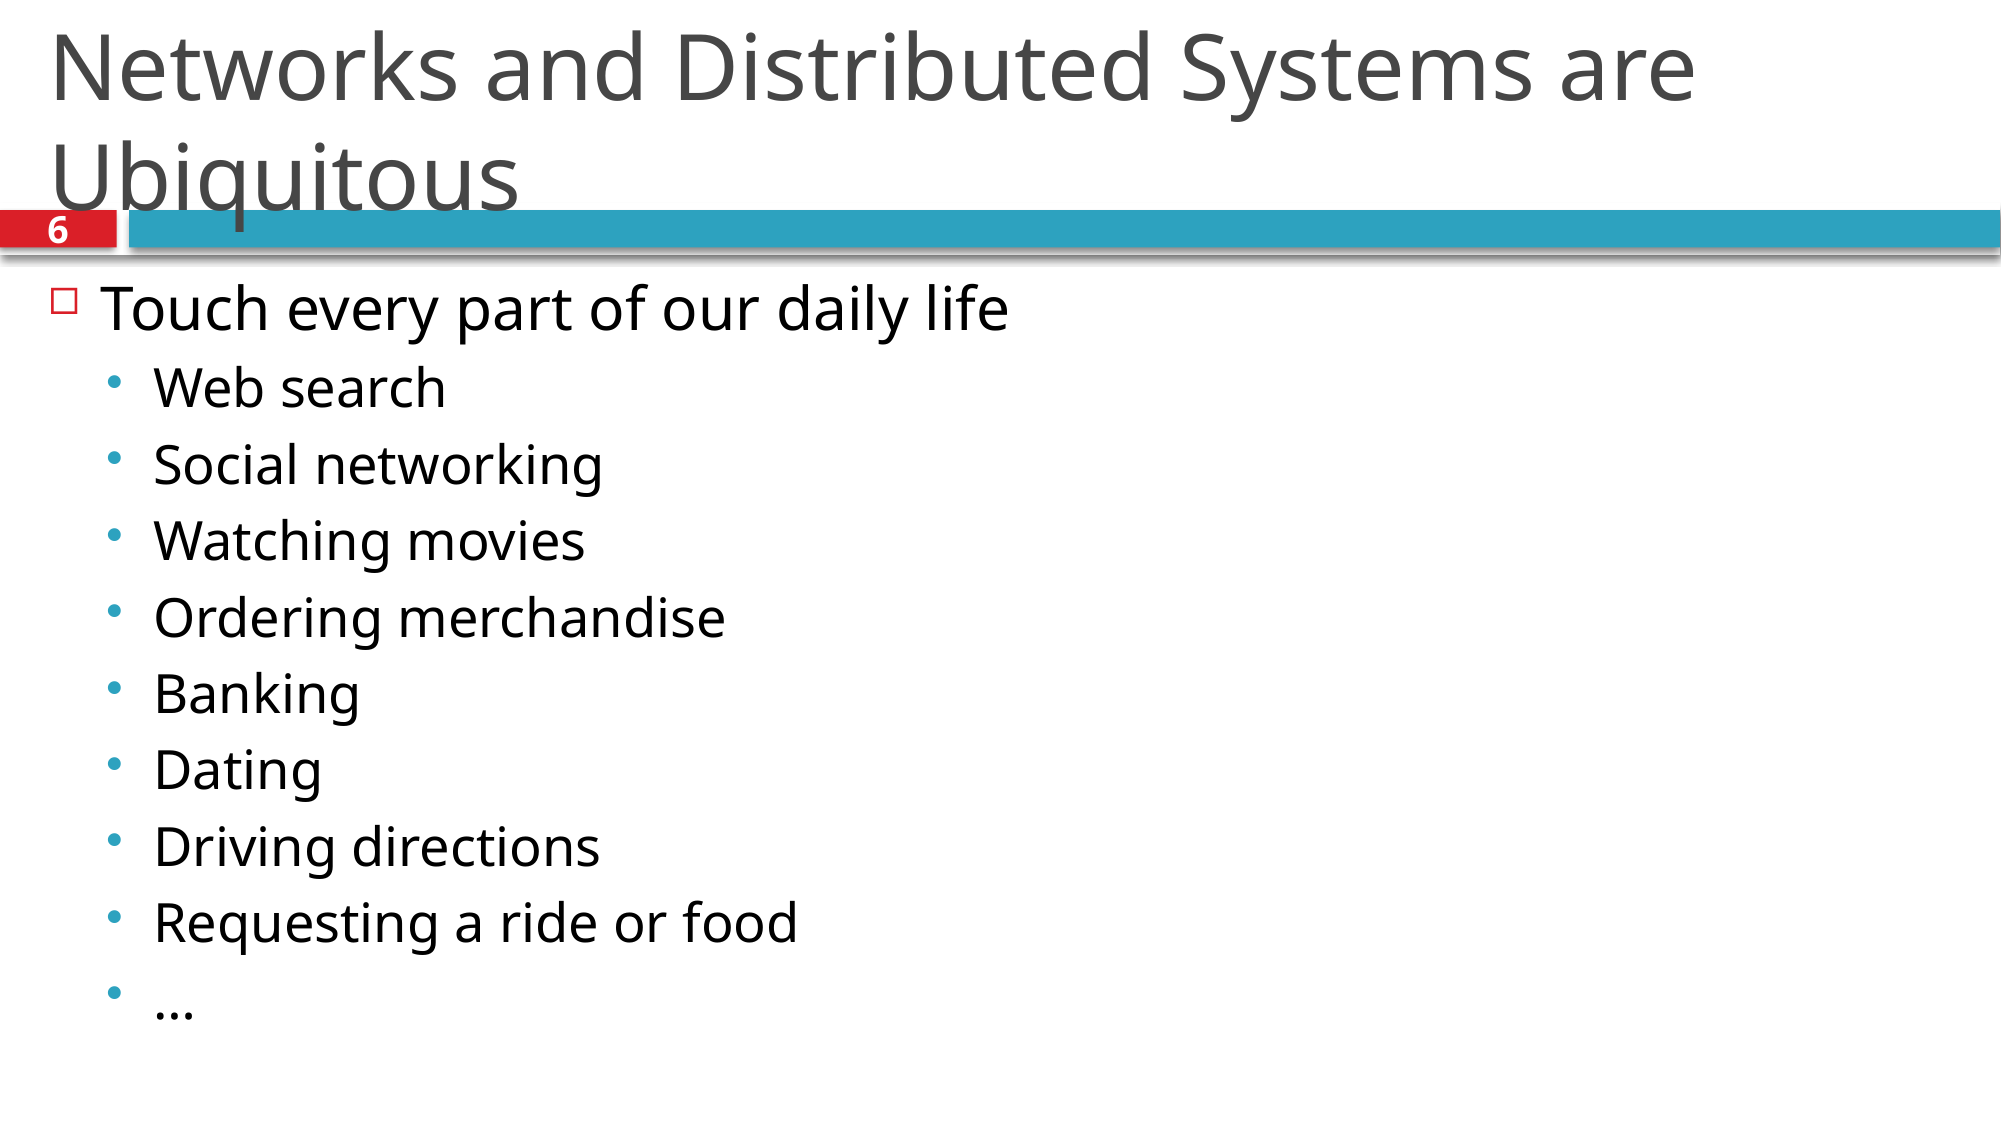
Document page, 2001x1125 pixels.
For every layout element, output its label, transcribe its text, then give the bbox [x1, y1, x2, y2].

title Networks and Distributed Systems are Ubiquitous [33, 37, 1967, 200]
list Touch every part of our daily life Web search Social networking Watching movies Ordering merchandise Banking Dating Driving directions Requesting a ride or food … [33, 262, 1967, 1100]
slide_number 6 [0, 206, 117, 257]
